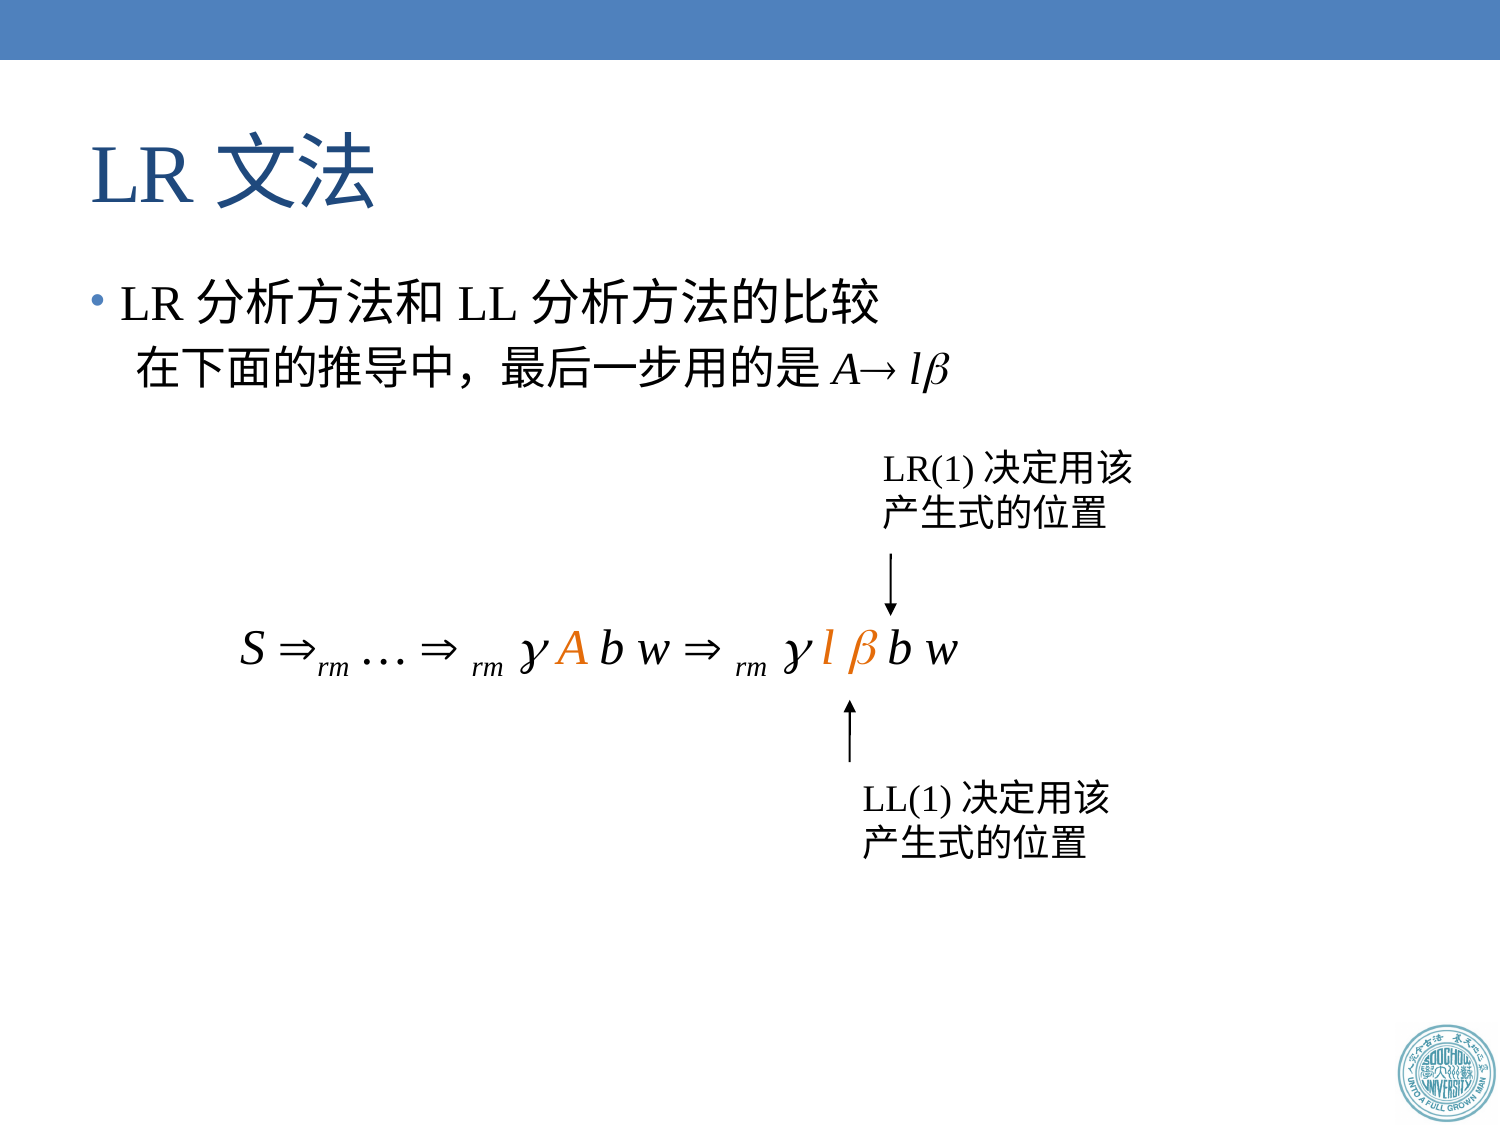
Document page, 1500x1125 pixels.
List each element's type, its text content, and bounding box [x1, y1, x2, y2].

title LR文法 [75, 87, 1425, 250]
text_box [867, 436, 1183, 616]
list LR分析方法和LL分析方法的比较 在下面的推导中，最后一步用的是A l S rm …  rm  A b w  rm  l  b w [75, 262, 1425, 1063]
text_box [847, 699, 1236, 930]
